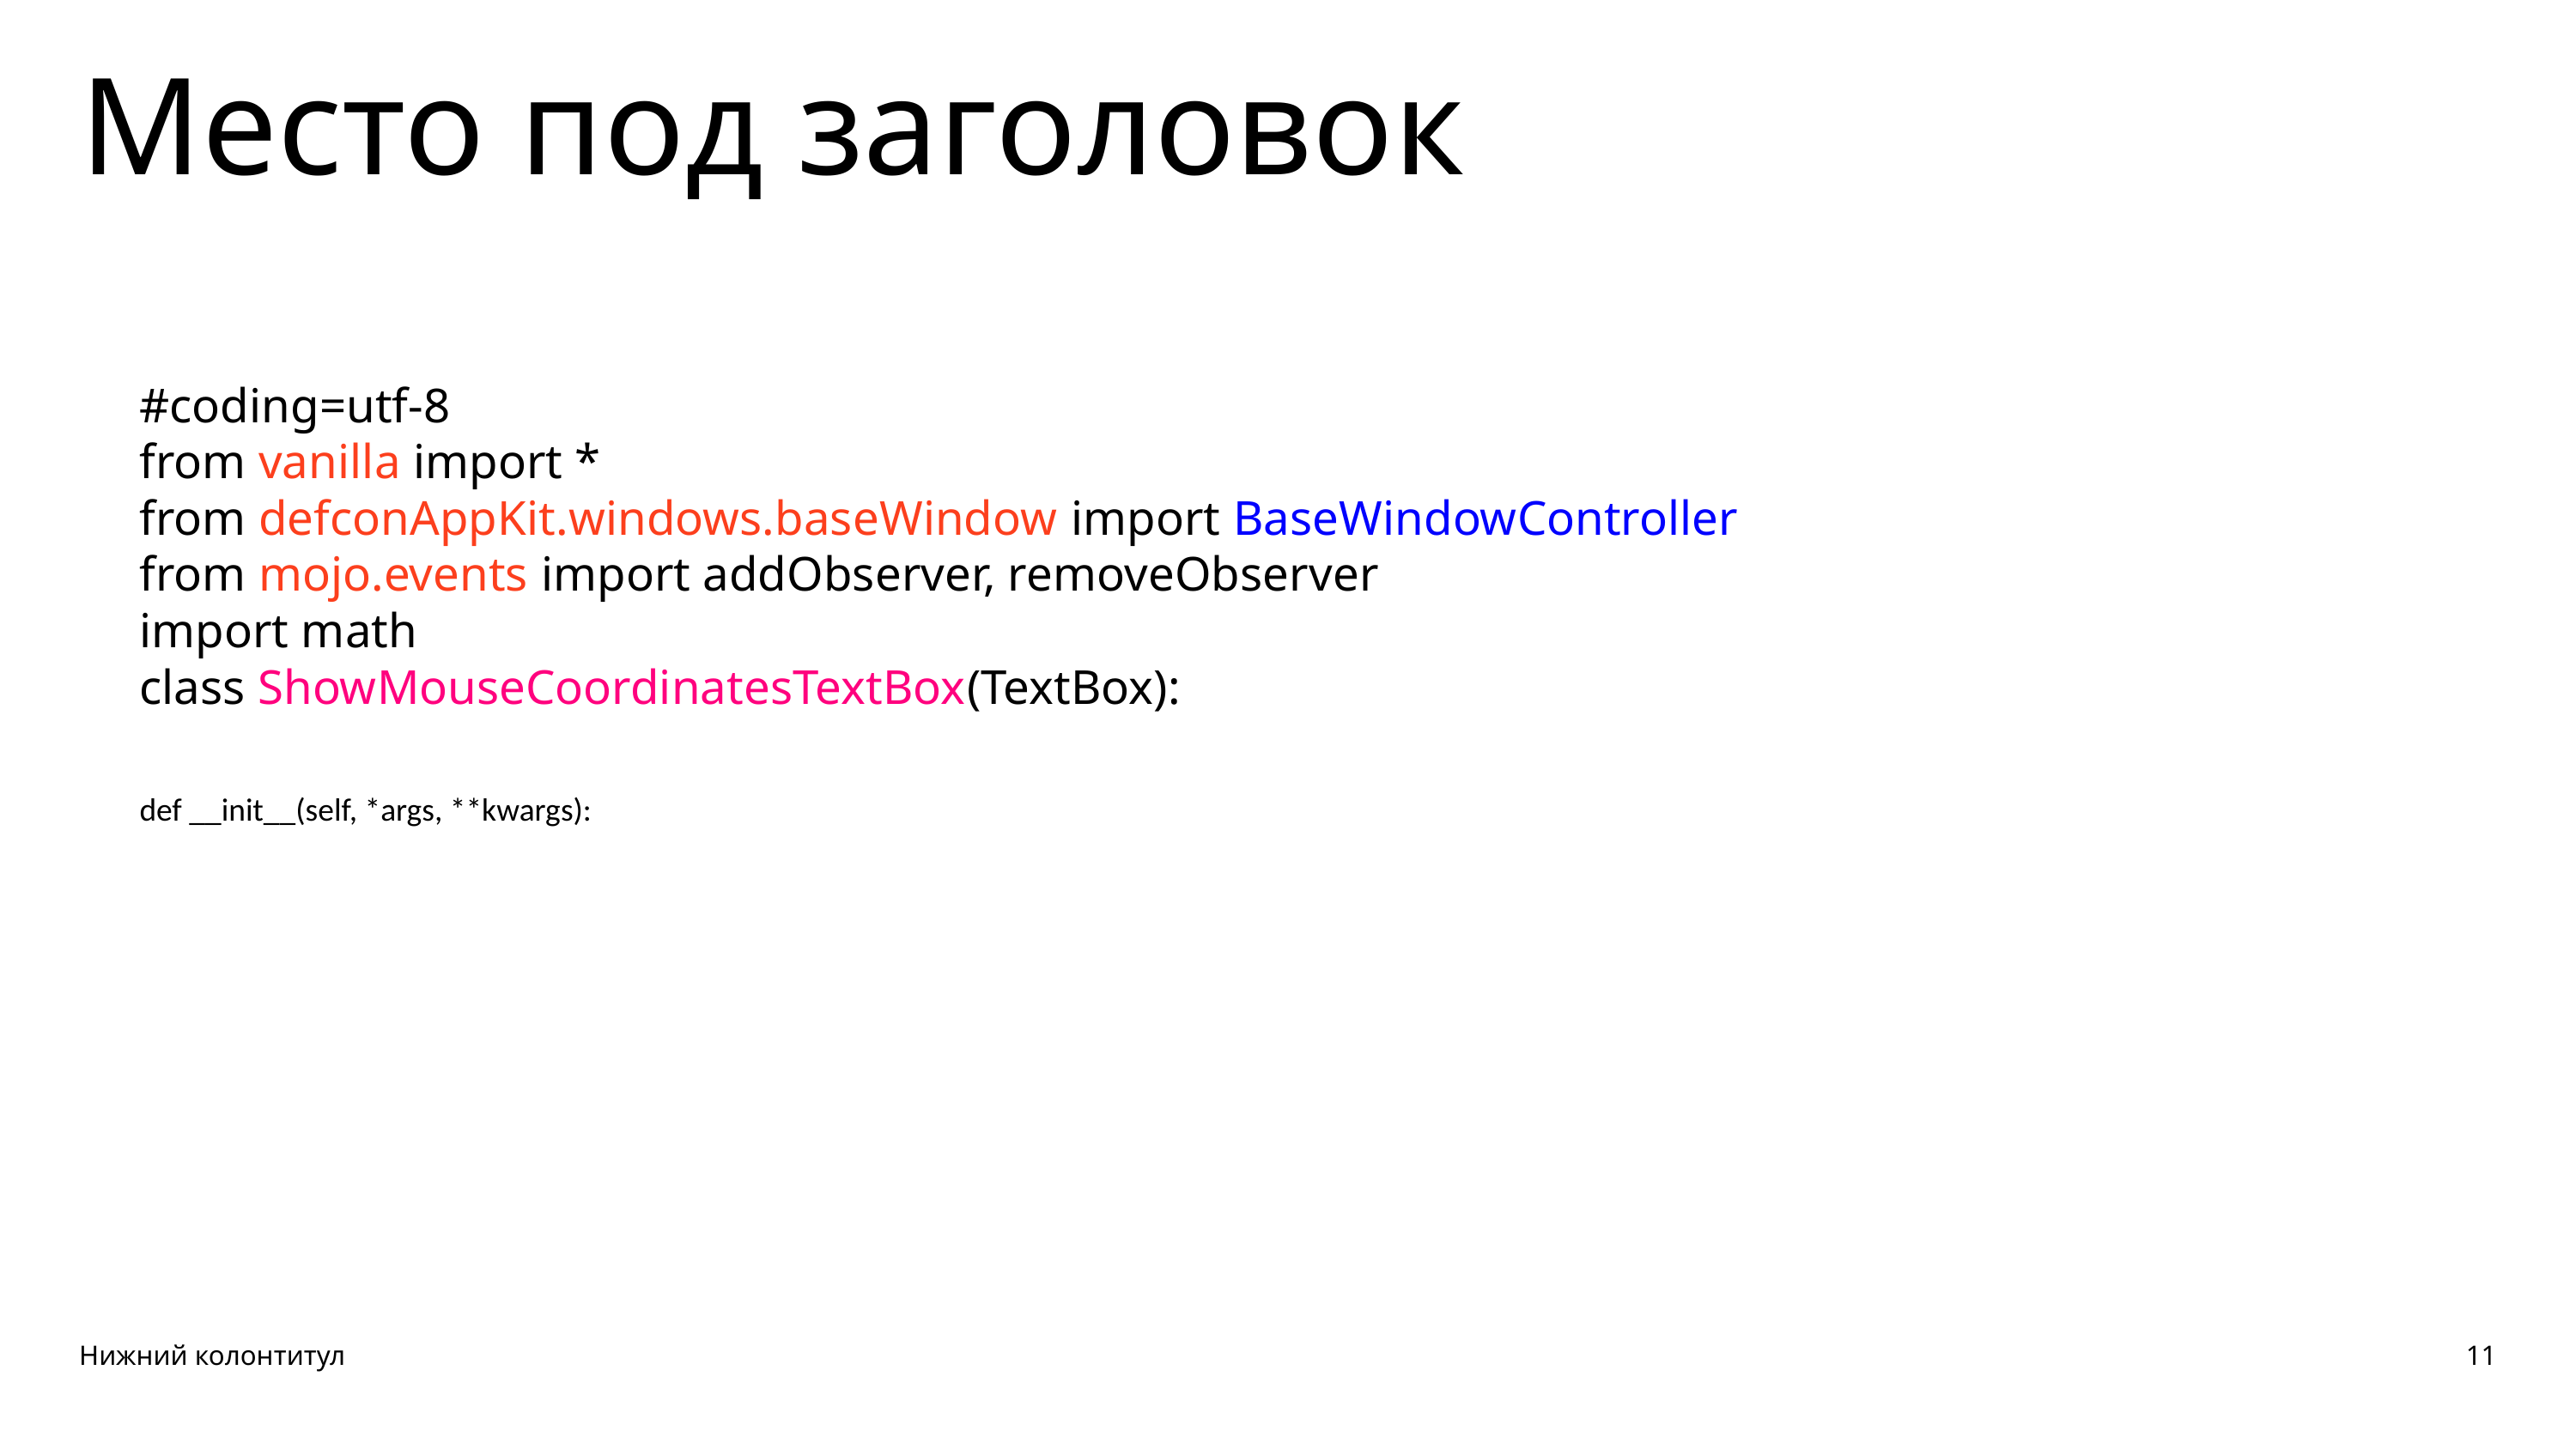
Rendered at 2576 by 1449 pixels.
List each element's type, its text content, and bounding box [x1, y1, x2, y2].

text_box 11 [2463, 1346, 2497, 1371]
text_box Нижний колонтитул [79, 1346, 573, 1379]
text_box #coding=utf-8 from vanilla import * from defconAppKit.windows.baseWindow import BaseWindowController from mojo.events import addObserver, removeObserver import math class ShowMouseCoordinatesTextBox(TextBox): def __init__(self, *args, **kwargs): [139, 375, 2088, 1006]
text_box Место под заголовок [80, 80, 1862, 202]
